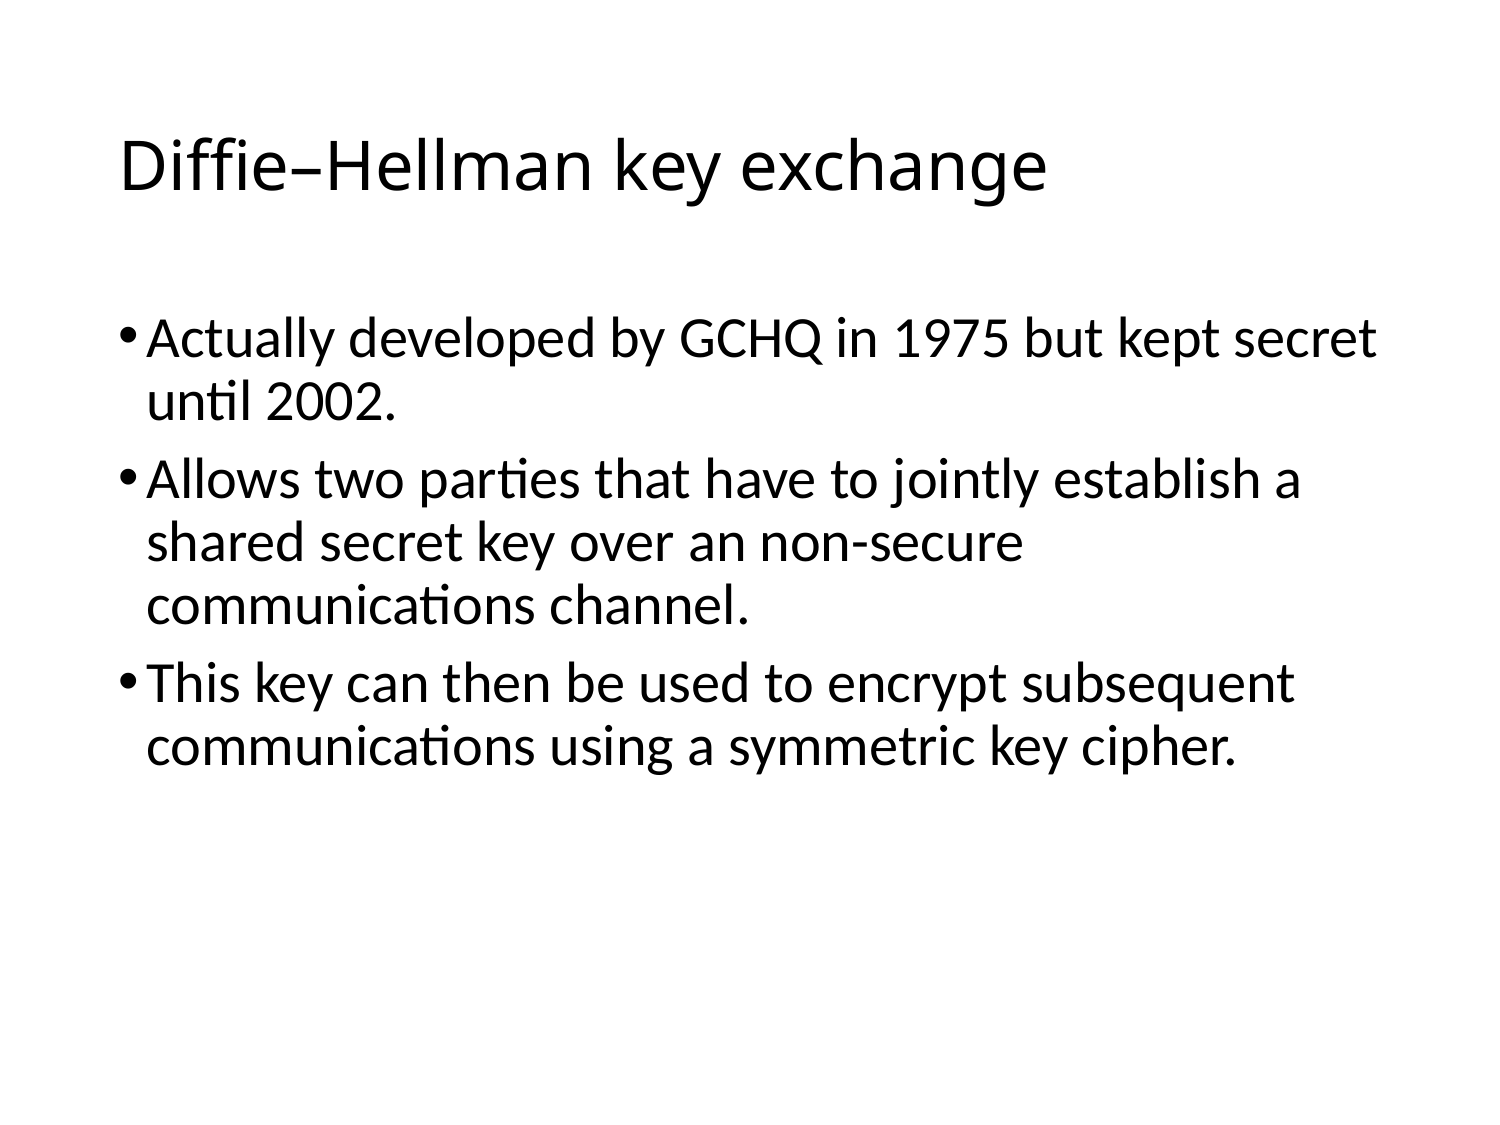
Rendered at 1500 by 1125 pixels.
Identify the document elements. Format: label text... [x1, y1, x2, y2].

title Diffie–Hellman key exchange [103, 59, 1397, 278]
list Actually developed by GCHQ in 1975 but kept secret until 2002. Allows two parties that have to jointly establish a shared secret key over an non-secure communications channel. This key can then be used to encrypt subsequent communications using a symmetric key cipher. [103, 299, 1397, 1014]
